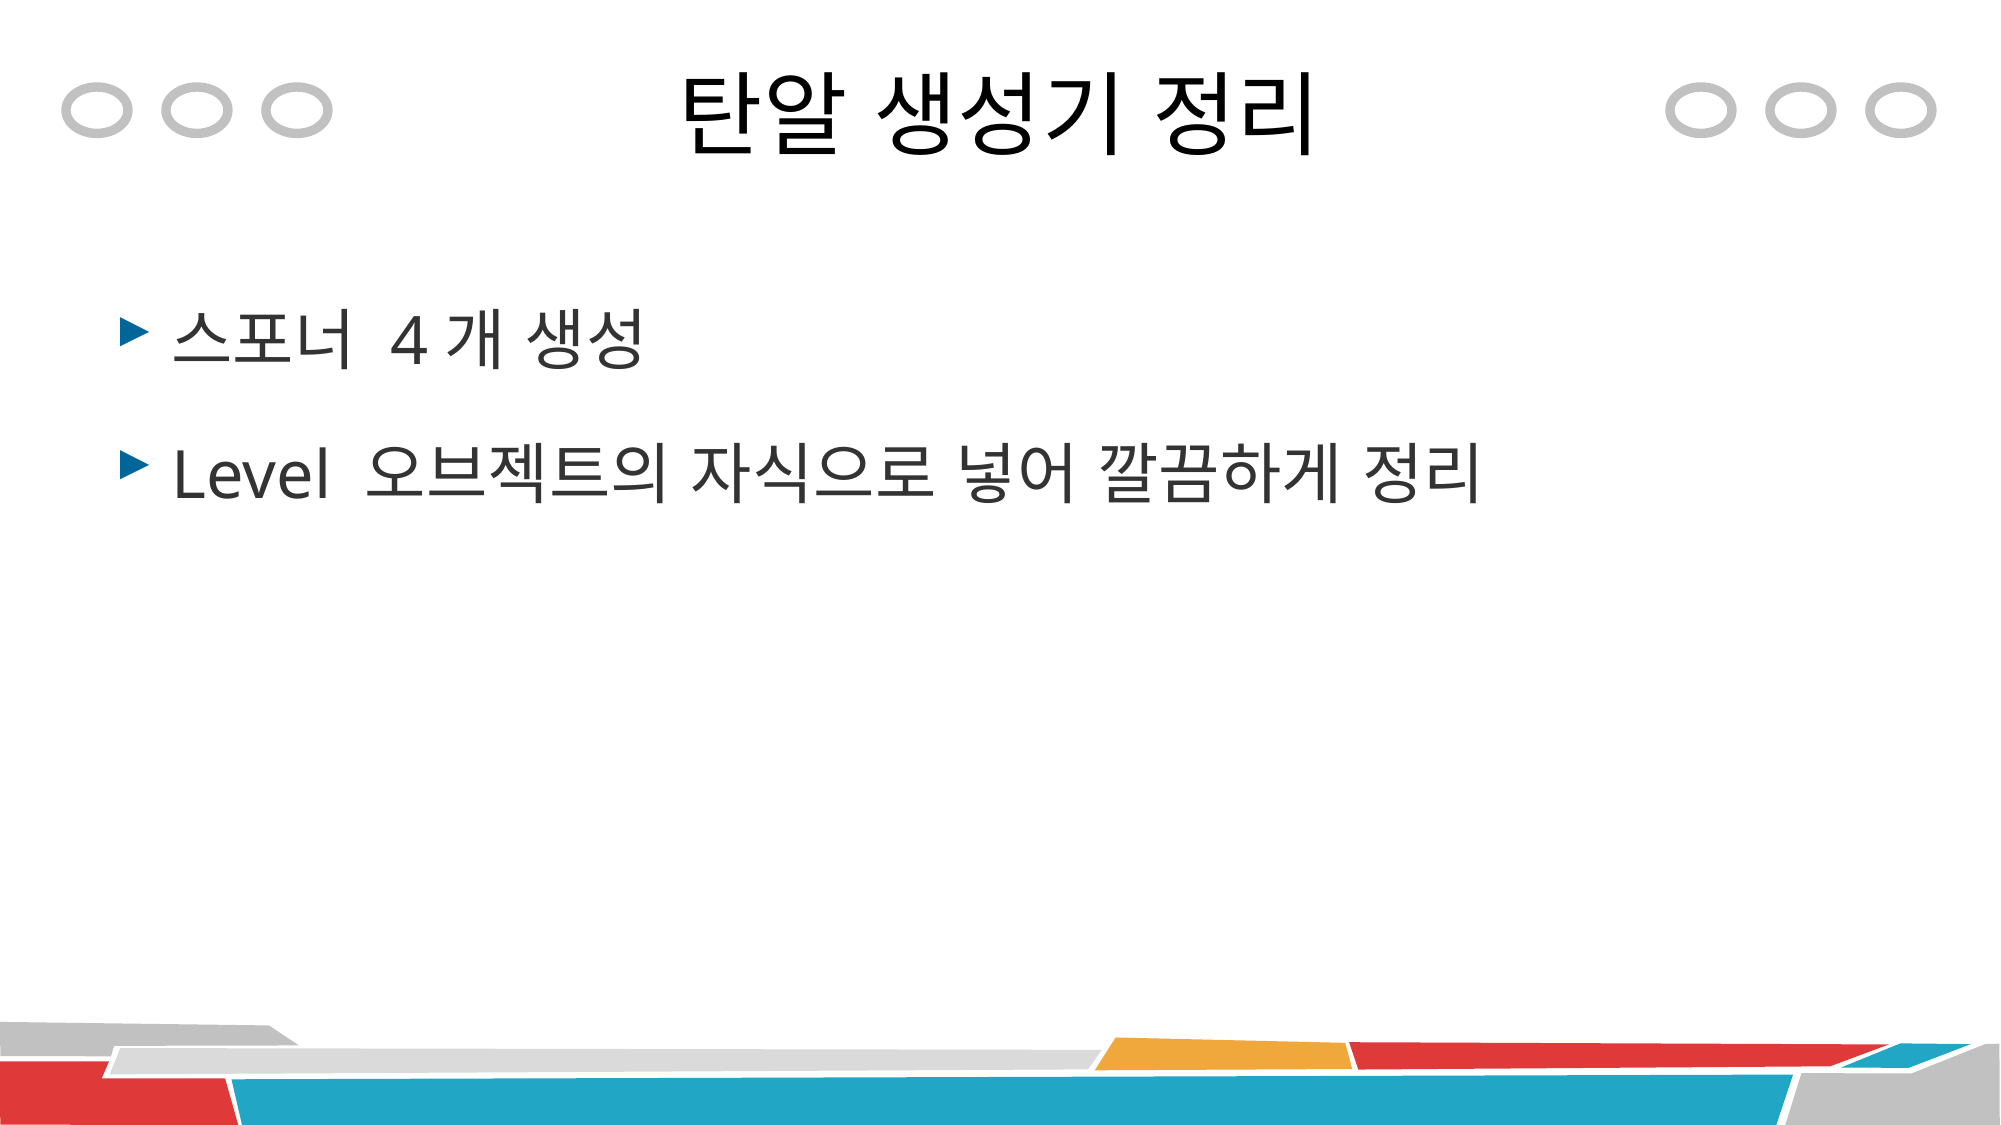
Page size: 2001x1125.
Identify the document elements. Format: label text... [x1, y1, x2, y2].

list 스포너 4개 생성 Level 오브젝트의 자식으로 넣어 깔끔하게 정리 [99, 250, 1900, 1005]
title 탄알 생성기 정리 [350, 18, 1650, 206]
